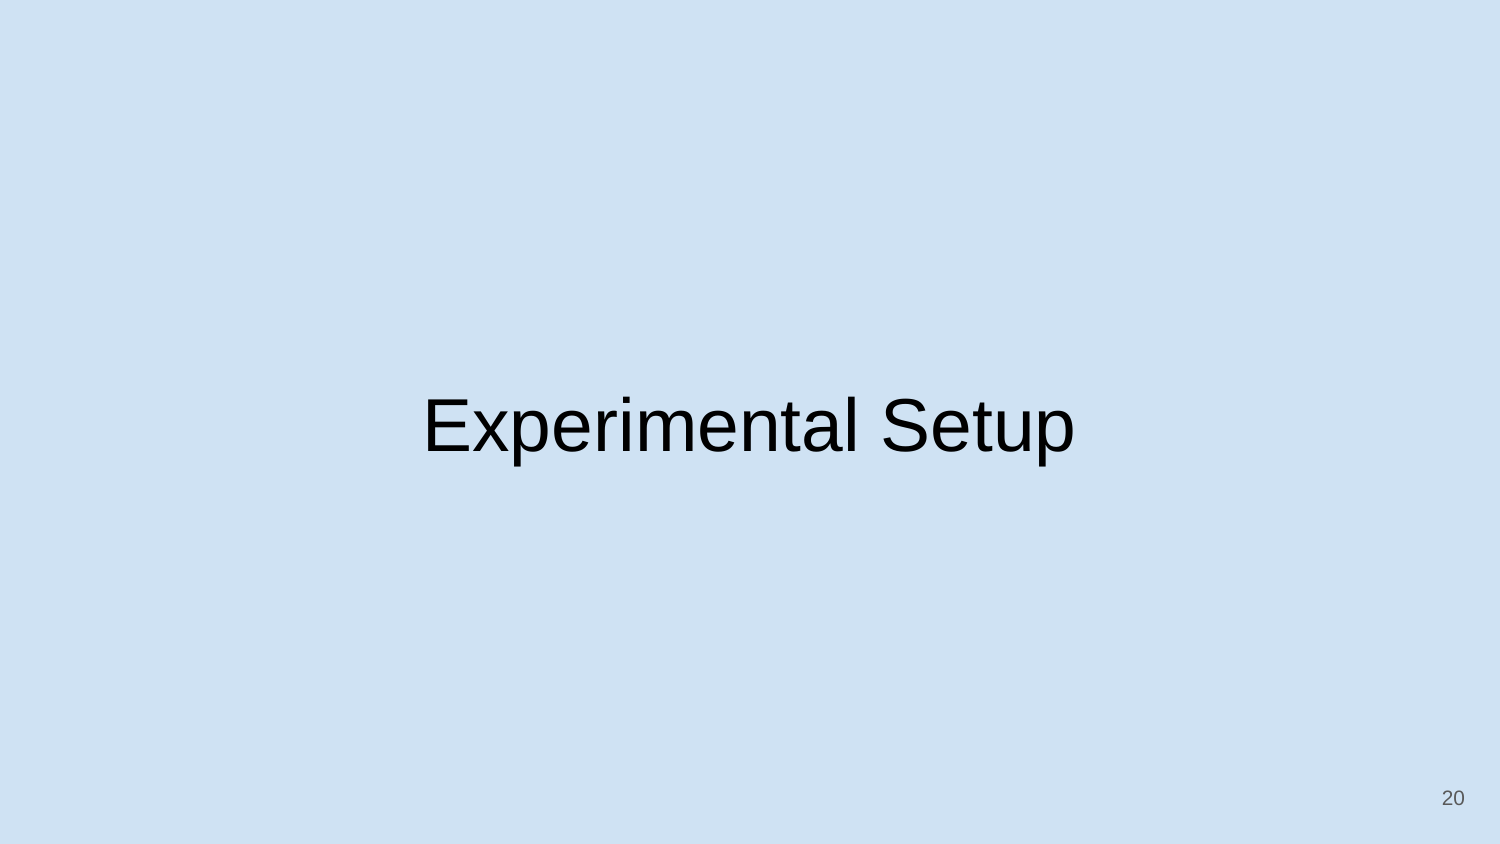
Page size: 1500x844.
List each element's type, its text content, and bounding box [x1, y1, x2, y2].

title Experimental Setup [51, 352, 1449, 491]
slide_number ‹#› [1389, 764, 1480, 830]
